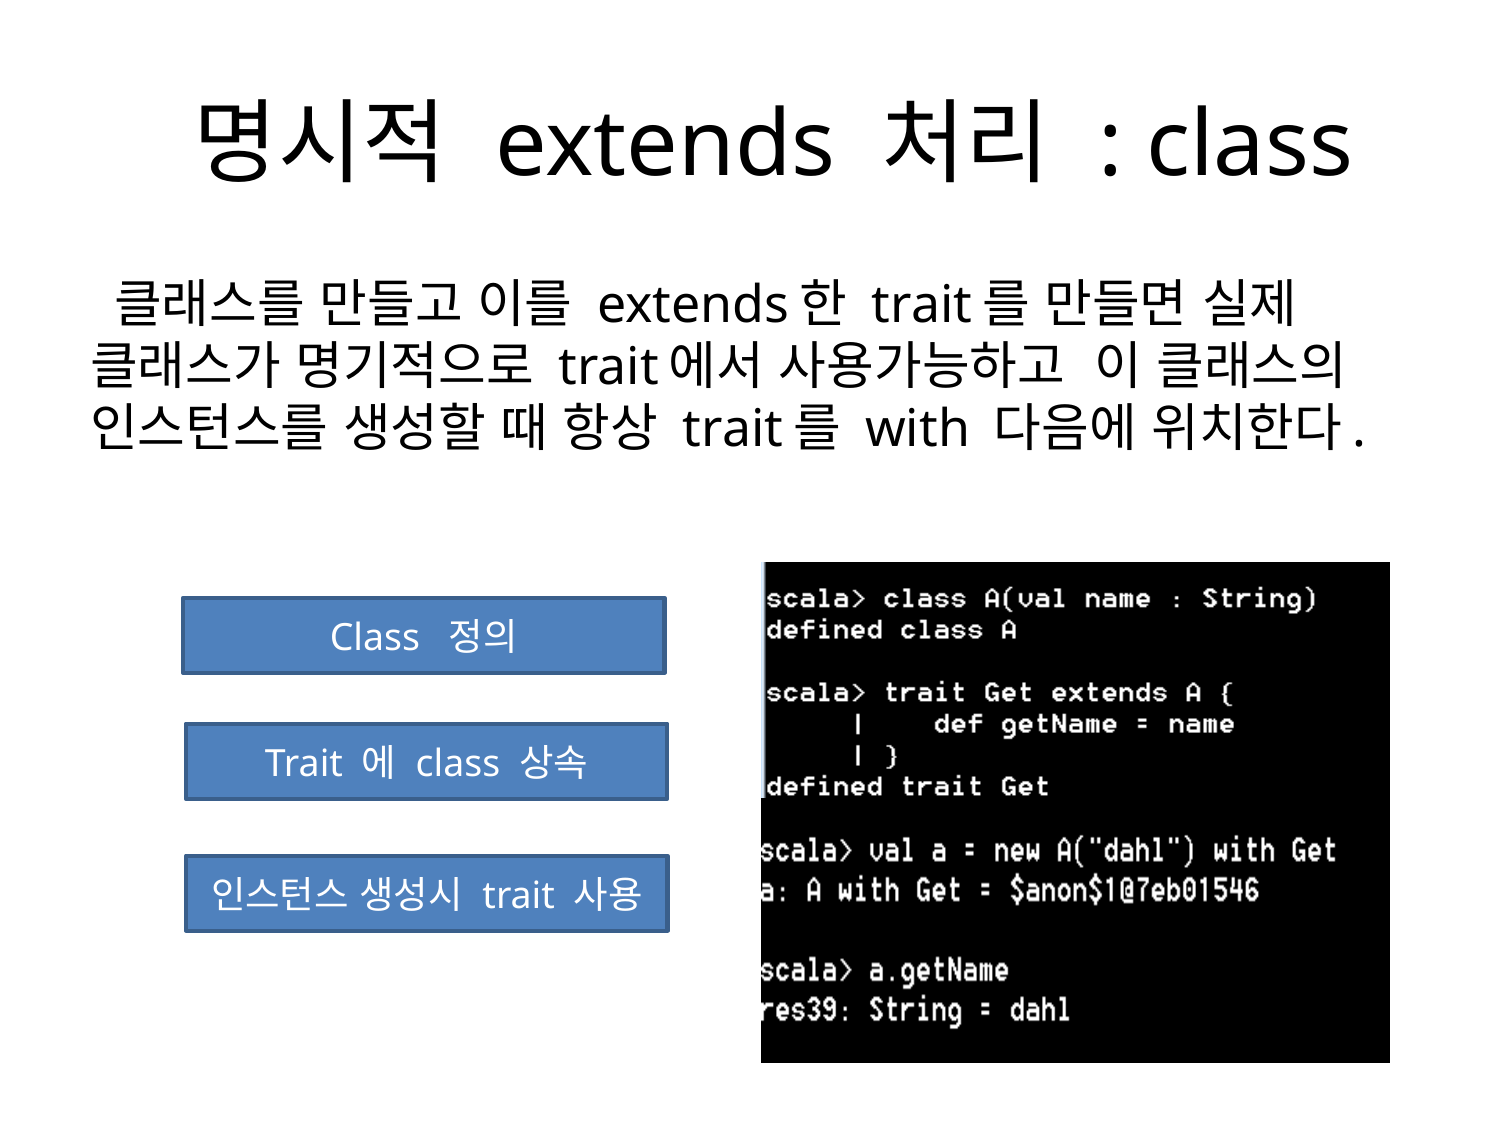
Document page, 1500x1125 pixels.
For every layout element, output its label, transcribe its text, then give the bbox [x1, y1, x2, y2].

text_box Trait 에 class 상속 [184, 722, 669, 801]
list 클래스를 만들고 이를 extends한 trait를 만들면 실제 클래스가 명기적으로 trait에서 사용가능하고 이 클래스의 인스턴스를 생성할 때 항상 trait를 with 다음에 위치한다. [75, 262, 1400, 528]
text_box Class 정의 [181, 596, 667, 675]
title 명시적 extends 처리 : class [75, 45, 1425, 233]
picture [761, 562, 1391, 1063]
text_box 인스턴스 생성시 trait 사용 [184, 854, 670, 933]
